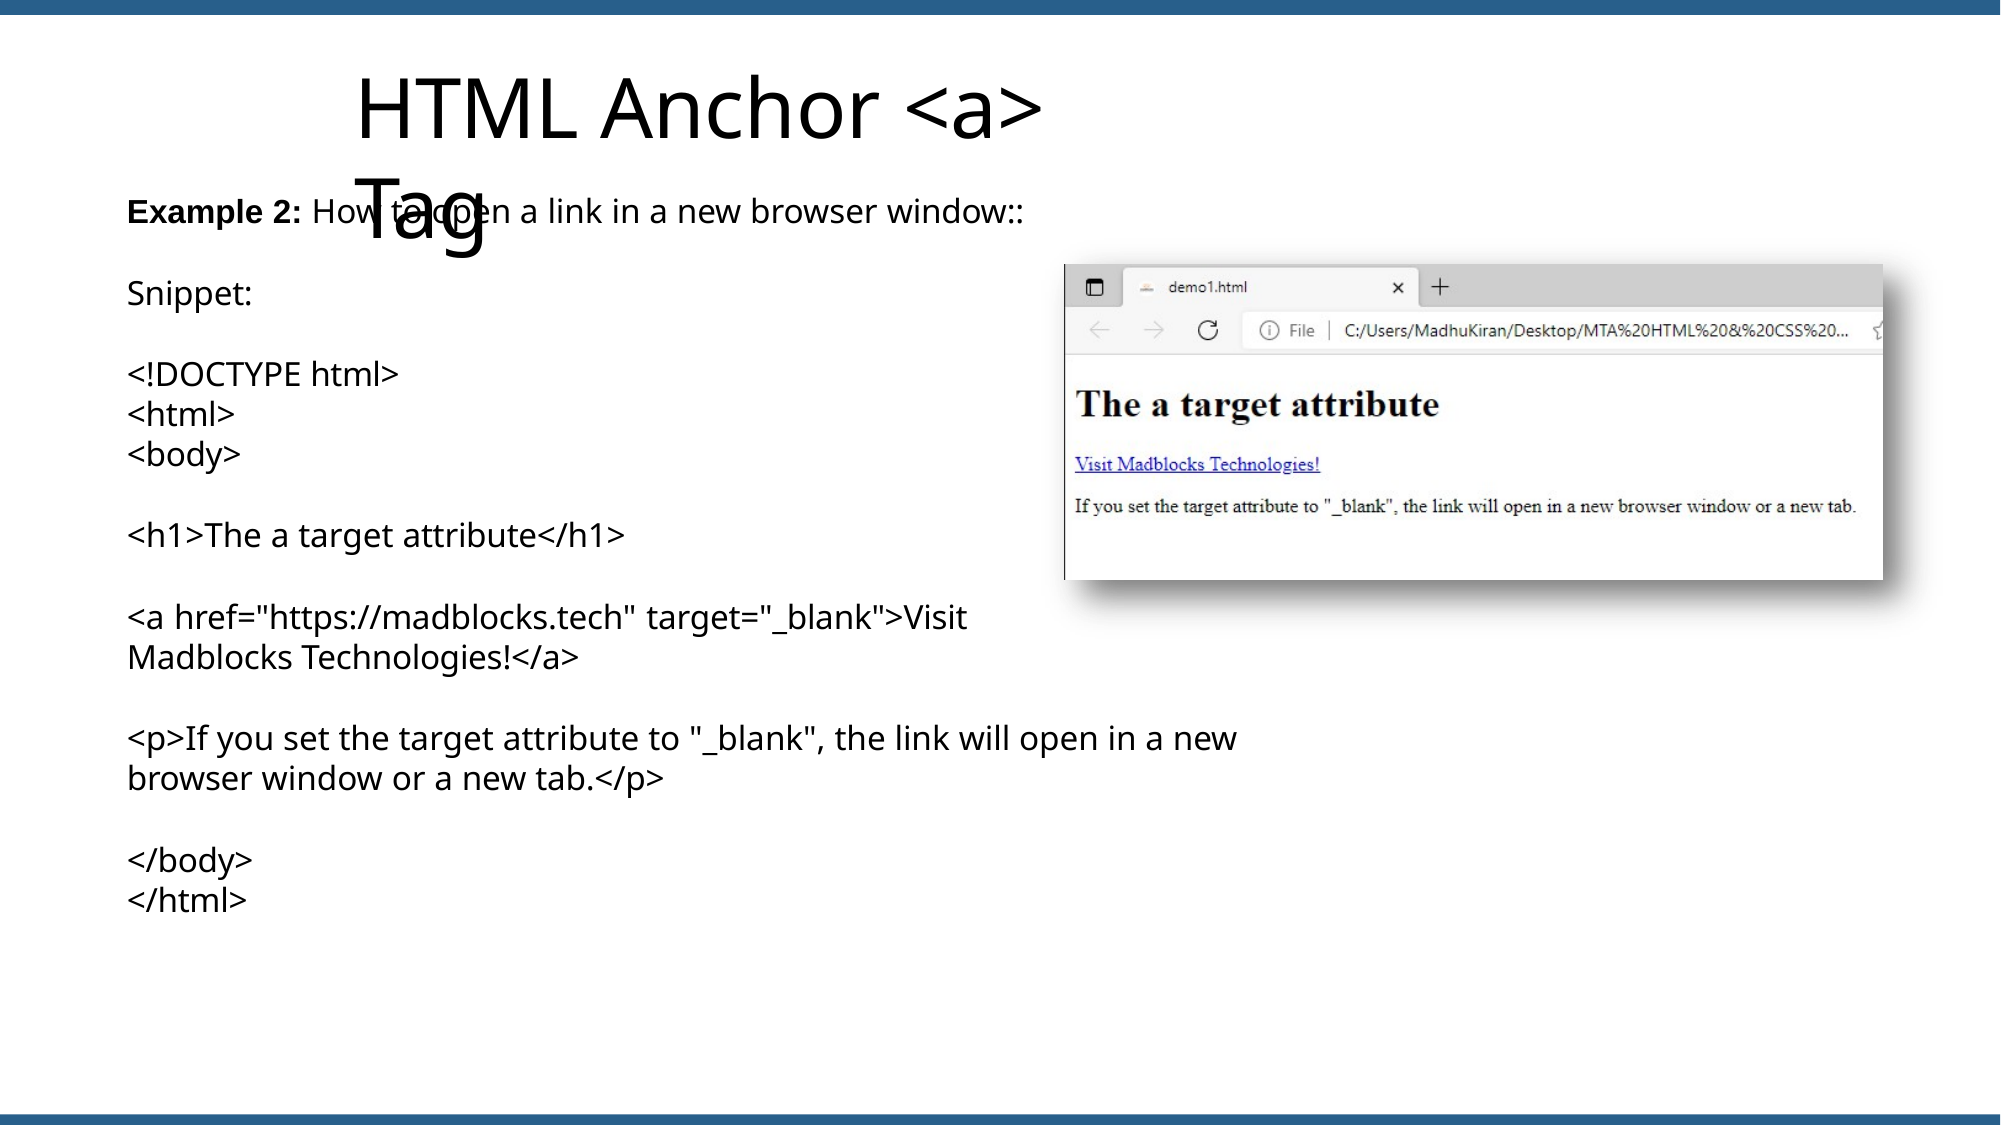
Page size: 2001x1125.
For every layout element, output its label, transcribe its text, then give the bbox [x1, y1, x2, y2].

text_box Example 2: How to open a link in a new browser window:: Snippet: <!DOCTYPE html> <html> <body> <h1>The a target attribute</h1> <a href="https://madblocks.tech" target="_blank">Visit Madblocks Technologies!</a> <p>If you set the target attribute to "_blank", the link will open in a new browser window or a new tab.</p> </body> </html> [124, 188, 1294, 919]
title HTML Anchor <a> Tag [352, 52, 1186, 188]
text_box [1032, 231, 1947, 645]
